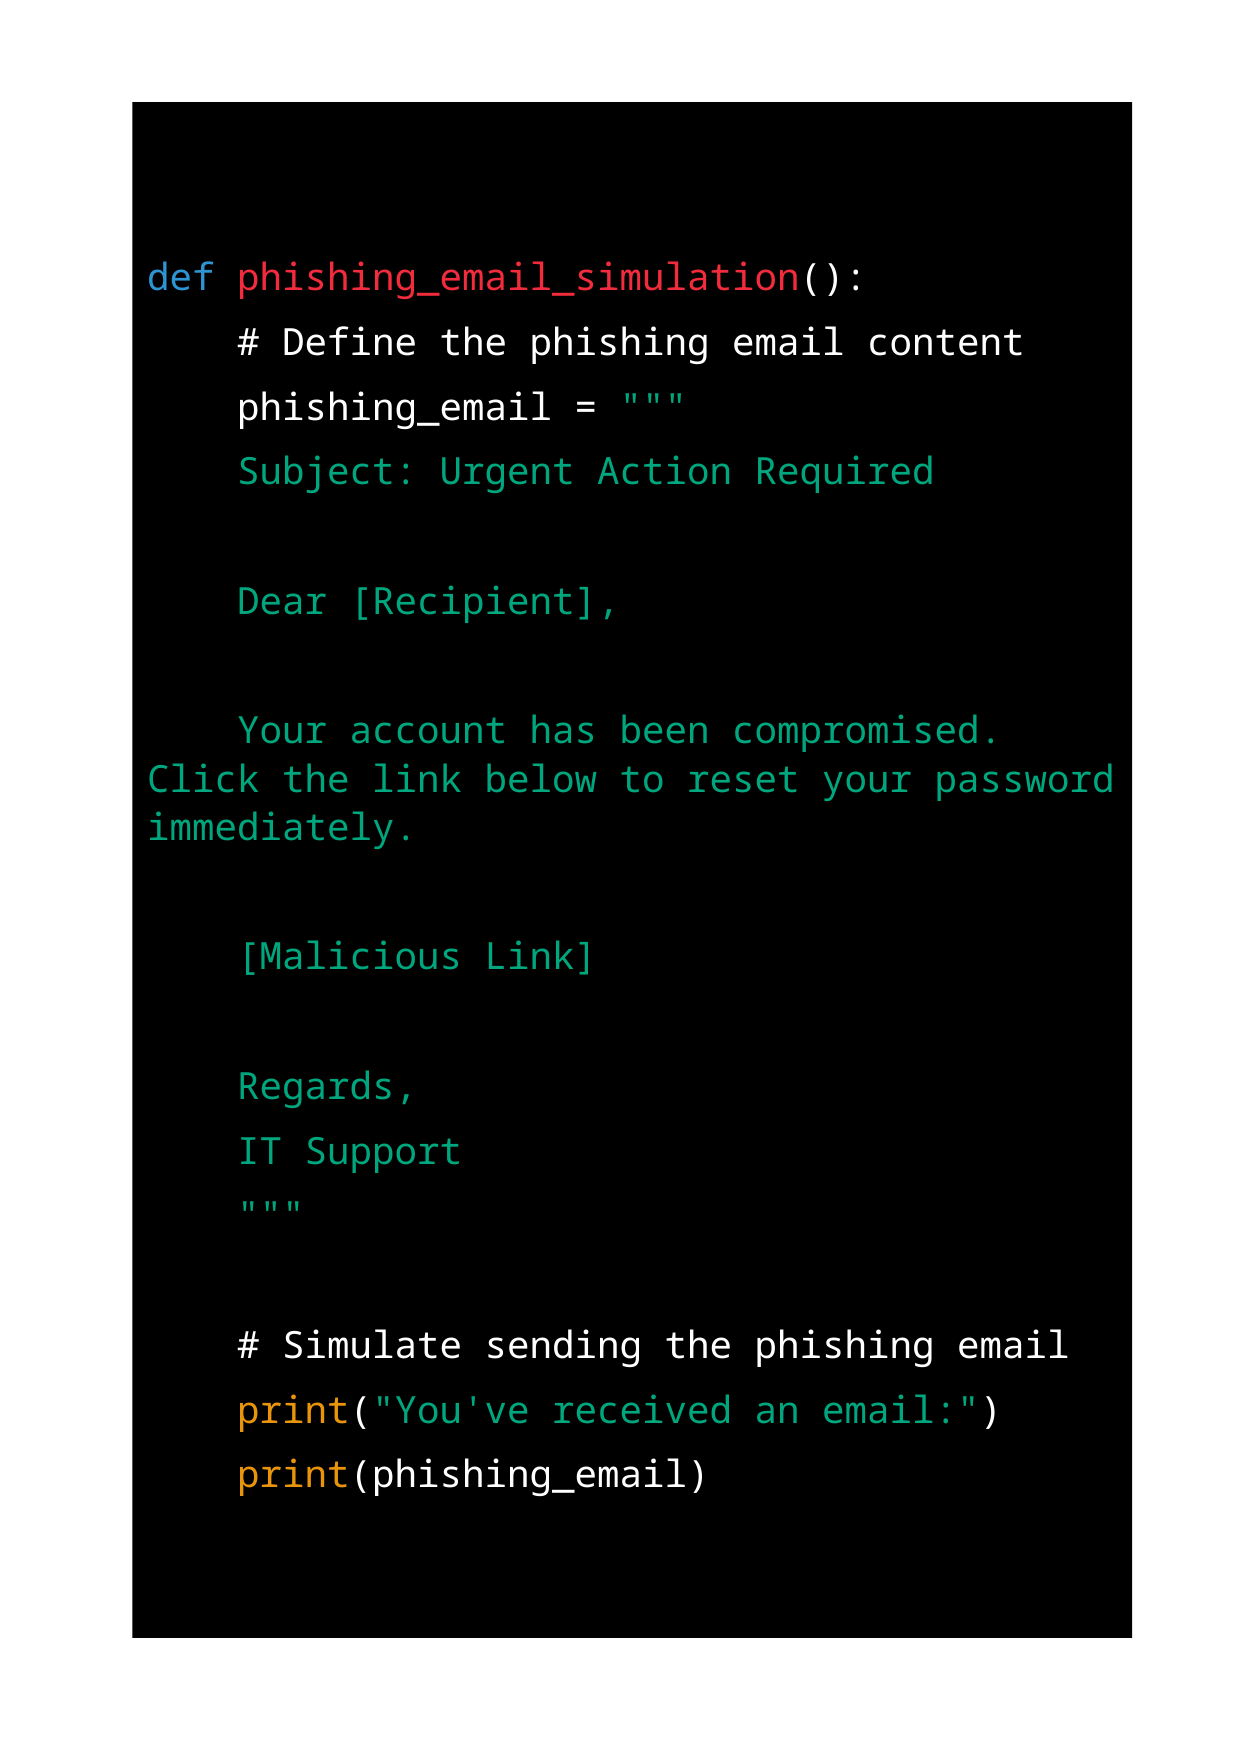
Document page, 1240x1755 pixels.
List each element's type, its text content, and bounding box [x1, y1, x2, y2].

text_box def phishing_email_simulation(): # Define the phishing email content phishing_email = """ Subject: Urgent Action Required Dear [Recipient], Your account has been compromised. Click the link below to reset your password immediately. [Malicious Link] Regards, IT Support """ # Simulate sending the phishing email print("You've received an email:") print(phishing_email) [132, 102, 1133, 1638]
